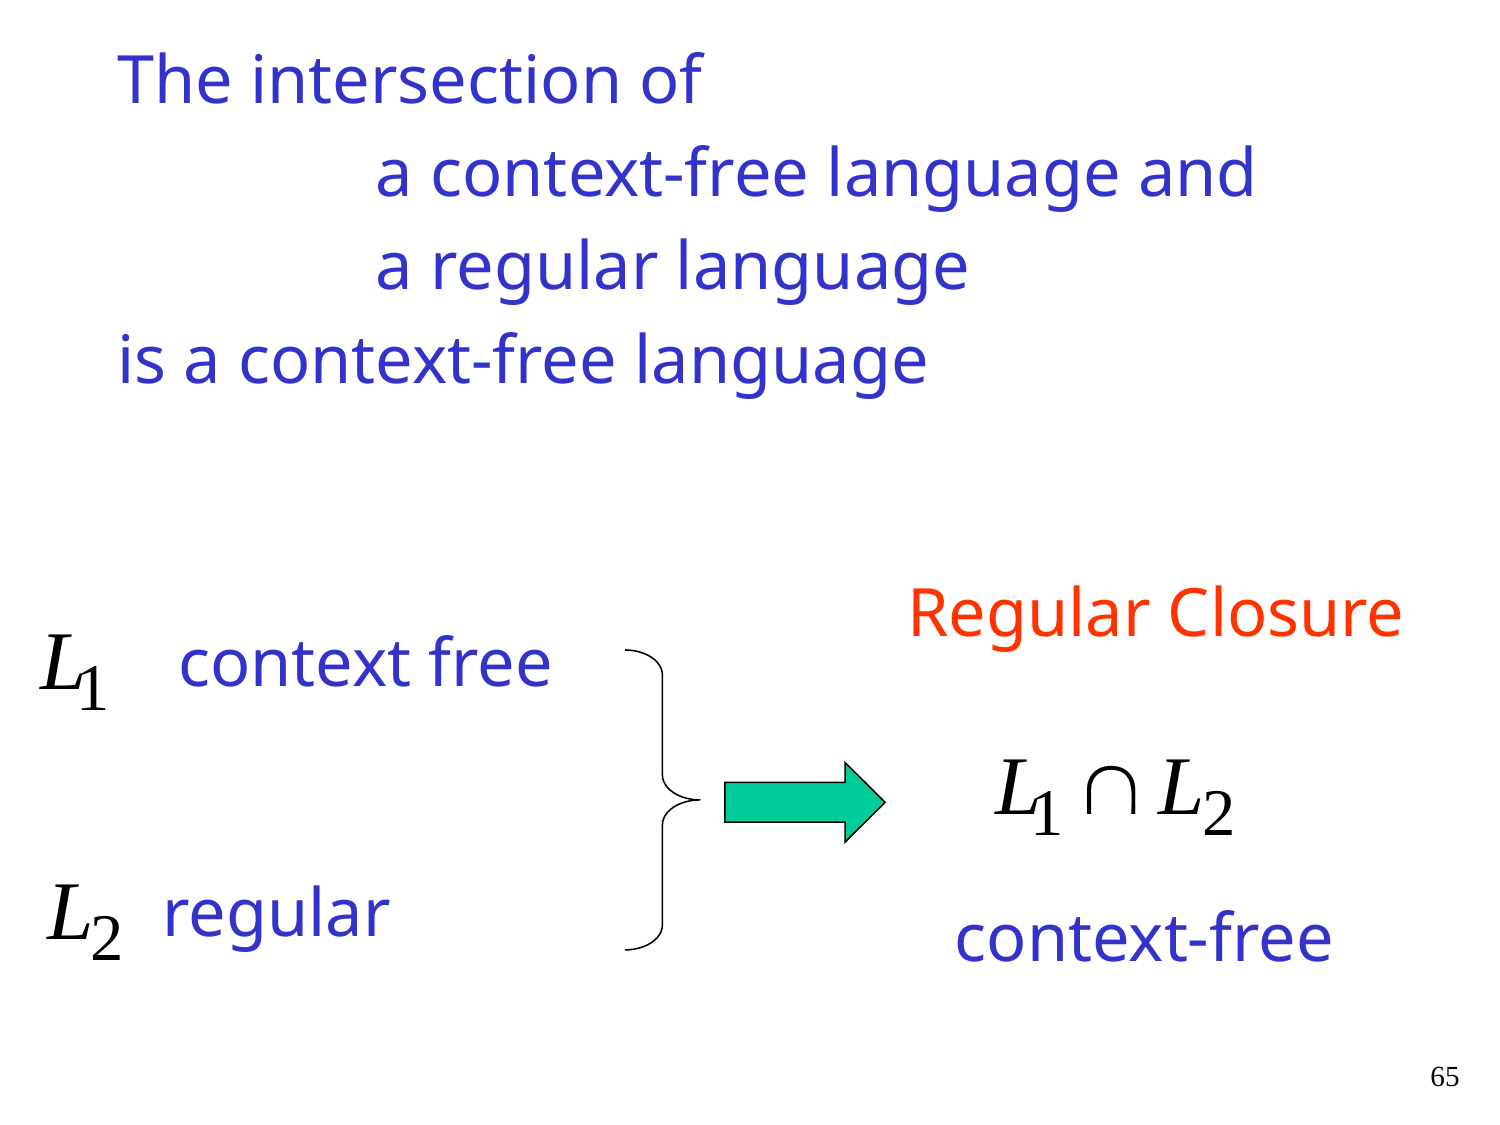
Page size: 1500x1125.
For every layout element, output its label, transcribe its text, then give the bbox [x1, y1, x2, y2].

text_box The intersection of a context-free language and a regular language is a context-free language [102, 29, 1274, 404]
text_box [41, 870, 126, 965]
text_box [35, 620, 107, 715]
text_box context free [163, 612, 569, 708]
slide_number 65 [1162, 1050, 1475, 1100]
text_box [989, 745, 1238, 840]
text_box [724, 762, 886, 843]
text_box Regular Closure [892, 562, 1420, 658]
text_box regular [147, 862, 406, 958]
text_box [624, 649, 700, 950]
text_box context-free [940, 887, 1350, 983]
